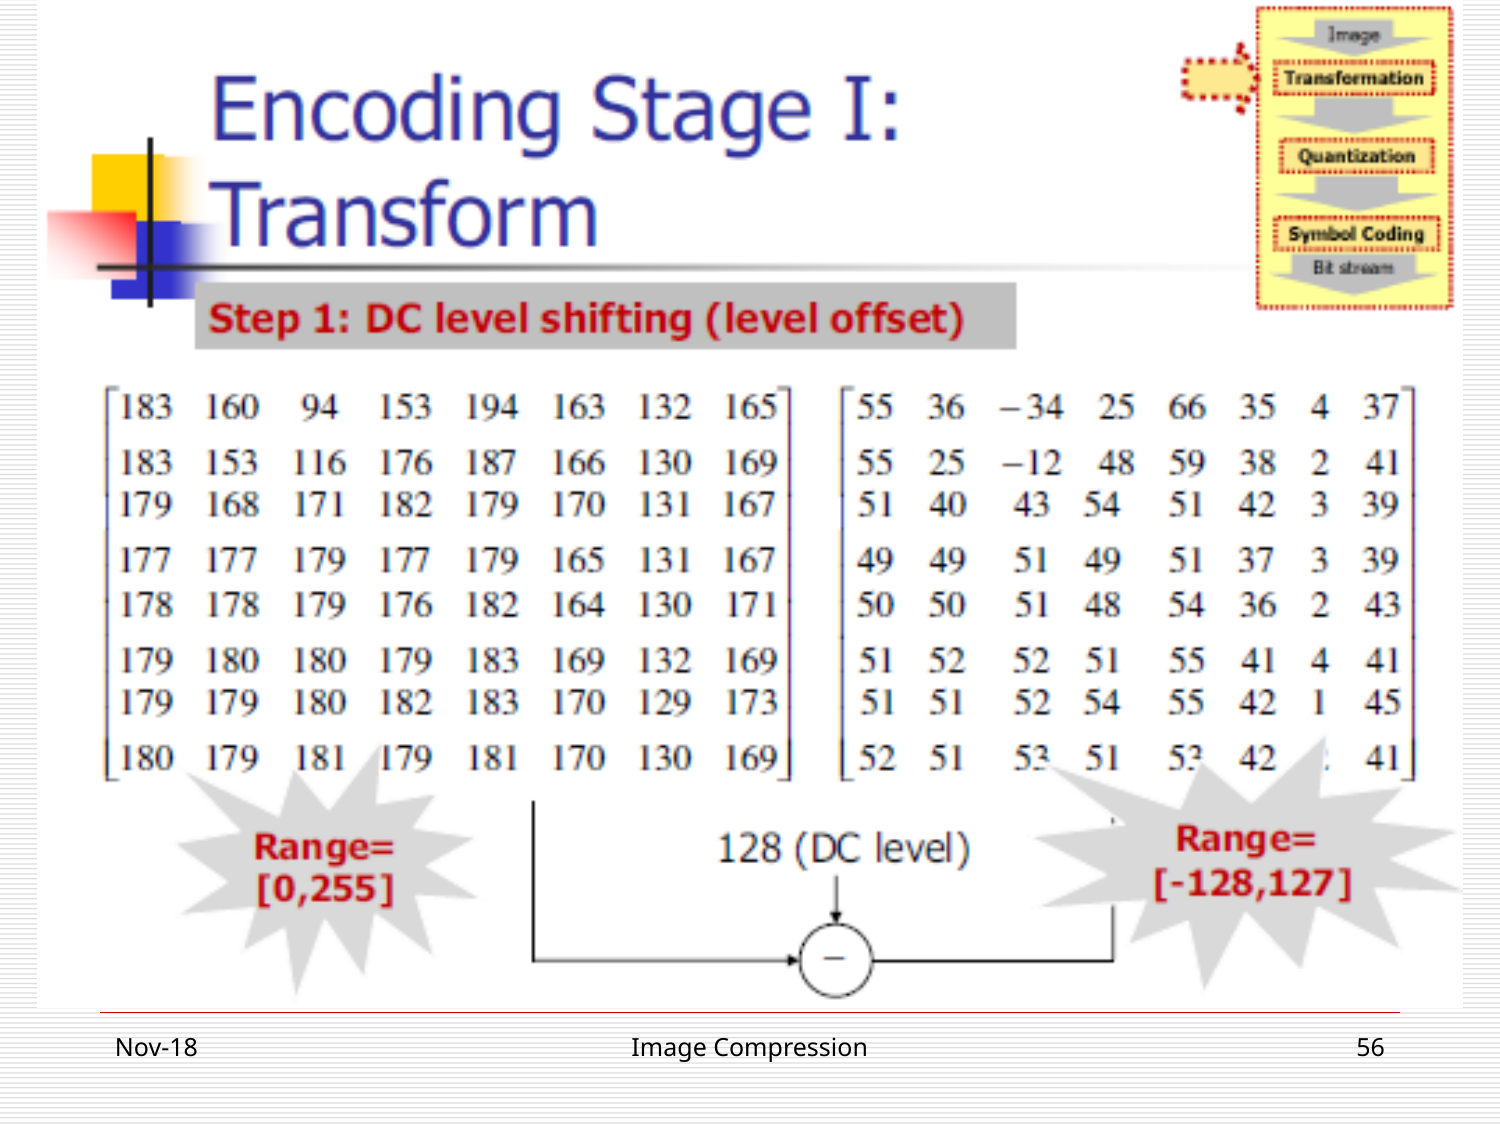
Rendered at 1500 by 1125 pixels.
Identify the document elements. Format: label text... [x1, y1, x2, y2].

slide_number ‹#› [1074, 1024, 1400, 1103]
slide_number Nov-18 [99, 1024, 425, 1103]
footer Image Compression [512, 1024, 988, 1103]
picture [0, 0, 1500, 1125]
